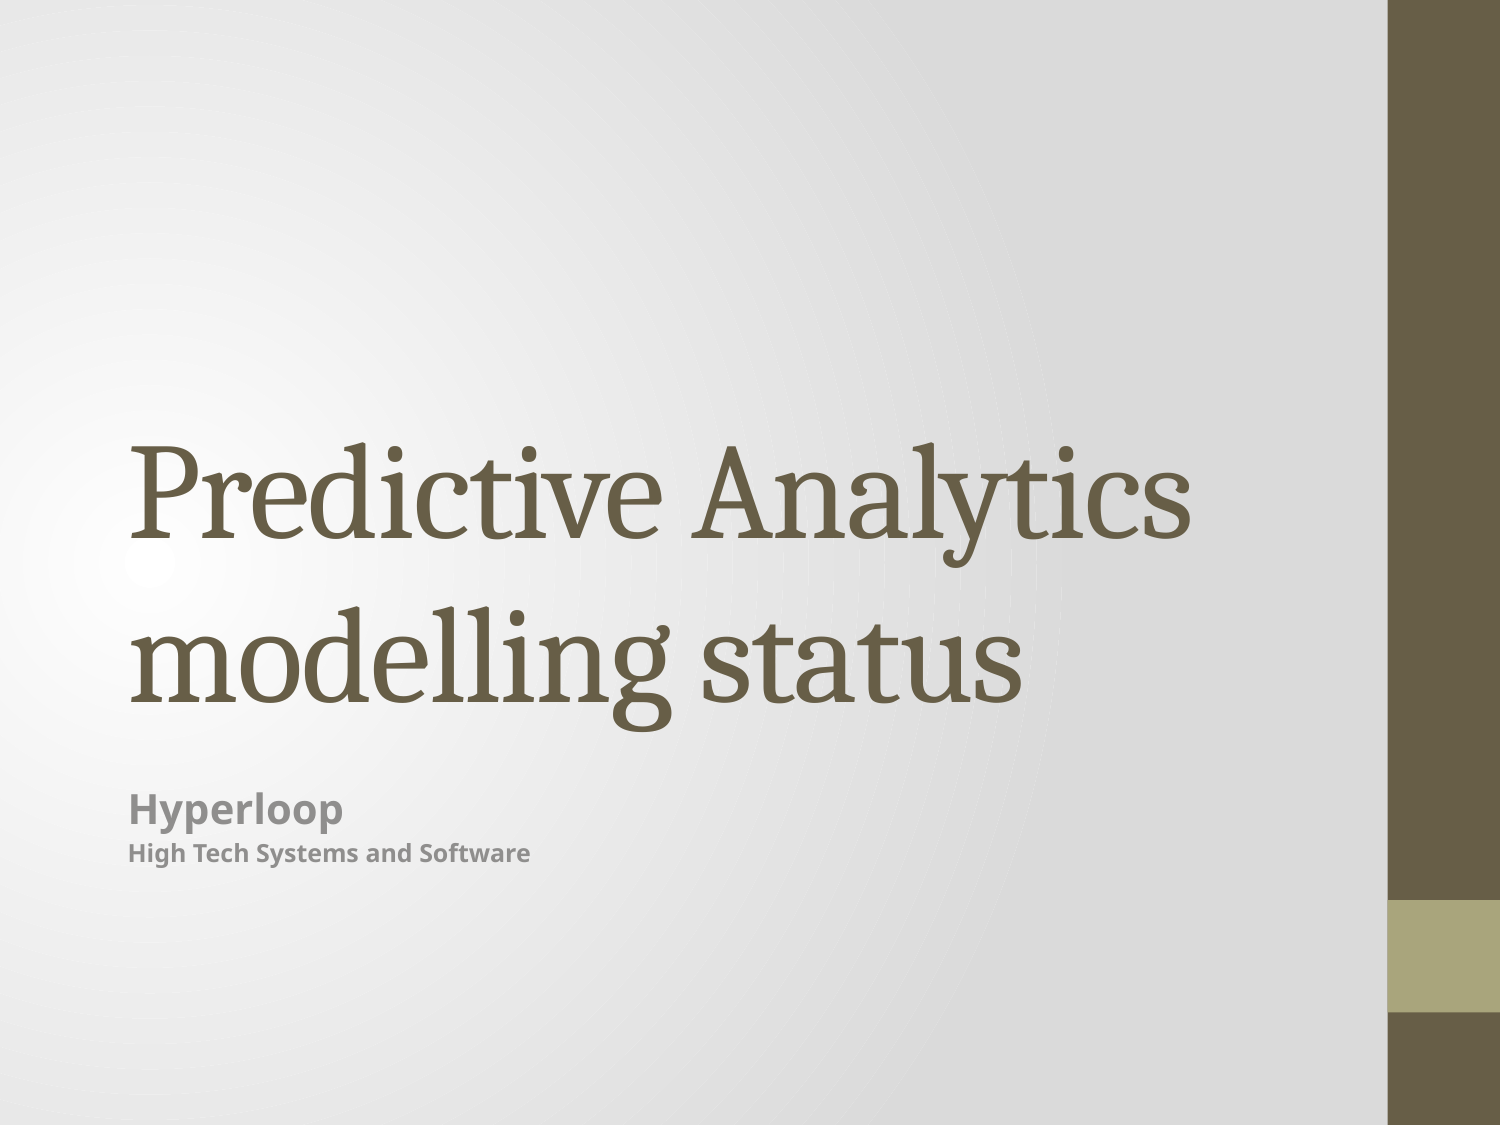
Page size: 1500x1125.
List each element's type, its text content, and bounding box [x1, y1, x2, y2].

subtitle Hyperloop High Tech Systems and Software [112, 774, 1173, 950]
title Predictive Analytics modelling status [112, 312, 1350, 738]
